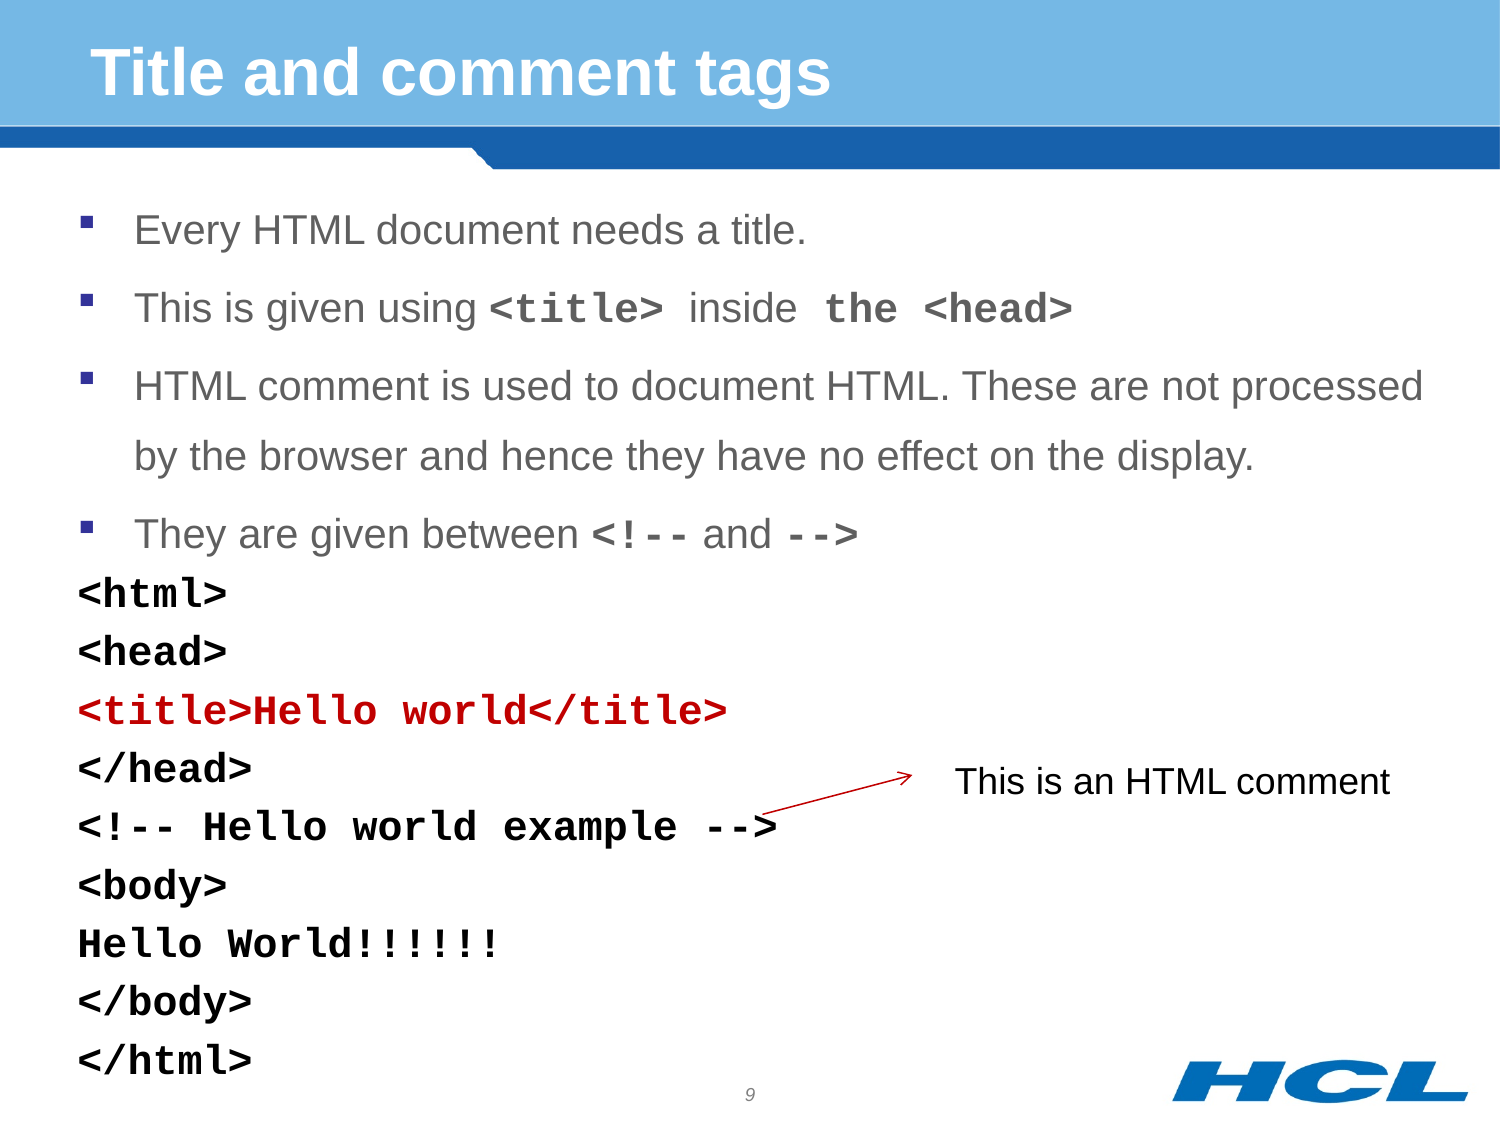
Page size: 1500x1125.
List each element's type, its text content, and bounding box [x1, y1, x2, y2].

picture [1140, 1050, 1500, 1109]
text_box This is an HTML comment [939, 749, 1406, 810]
title Title and comment tags [74, 0, 1426, 138]
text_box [762, 774, 913, 815]
list Every HTML document needs a title. This is given using <title> inside the <head> HTML comment is used to document HTML. These are not processed by the browser and hence they have no effect on the display. They are given between <!-- and --> <html> <head> <title>Hello world</title> </head> <!-- Hello world example --> <body> Hello World!!!!!! </body> </html> [62, 174, 1476, 1051]
slide_number 9 [574, 1074, 926, 1115]
picture [0, 0, 1500, 188]
